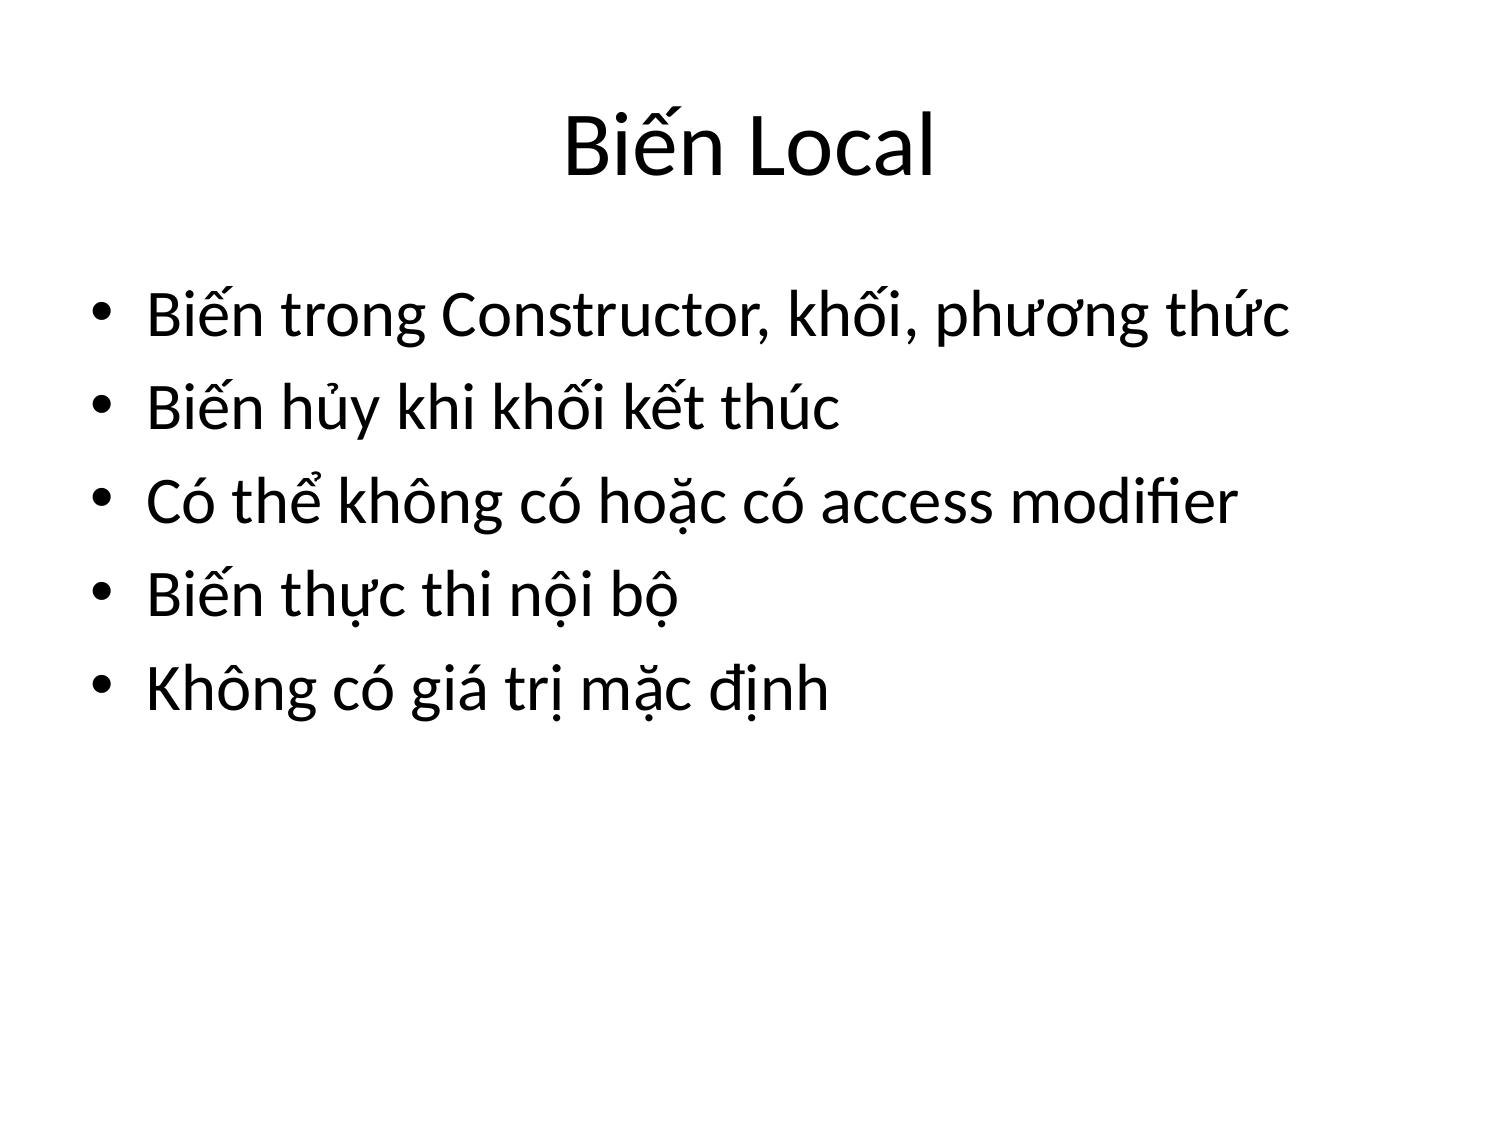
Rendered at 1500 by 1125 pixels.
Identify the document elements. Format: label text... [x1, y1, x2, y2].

list Biến trong Constructor, khối, phương thức Biến hủy khi khối kết thúc Có thể không có hoặc có access modifier Biến thực thi nội bộ Không có giá trị mặc định [75, 262, 1425, 1005]
title Biến Local [75, 45, 1425, 233]
